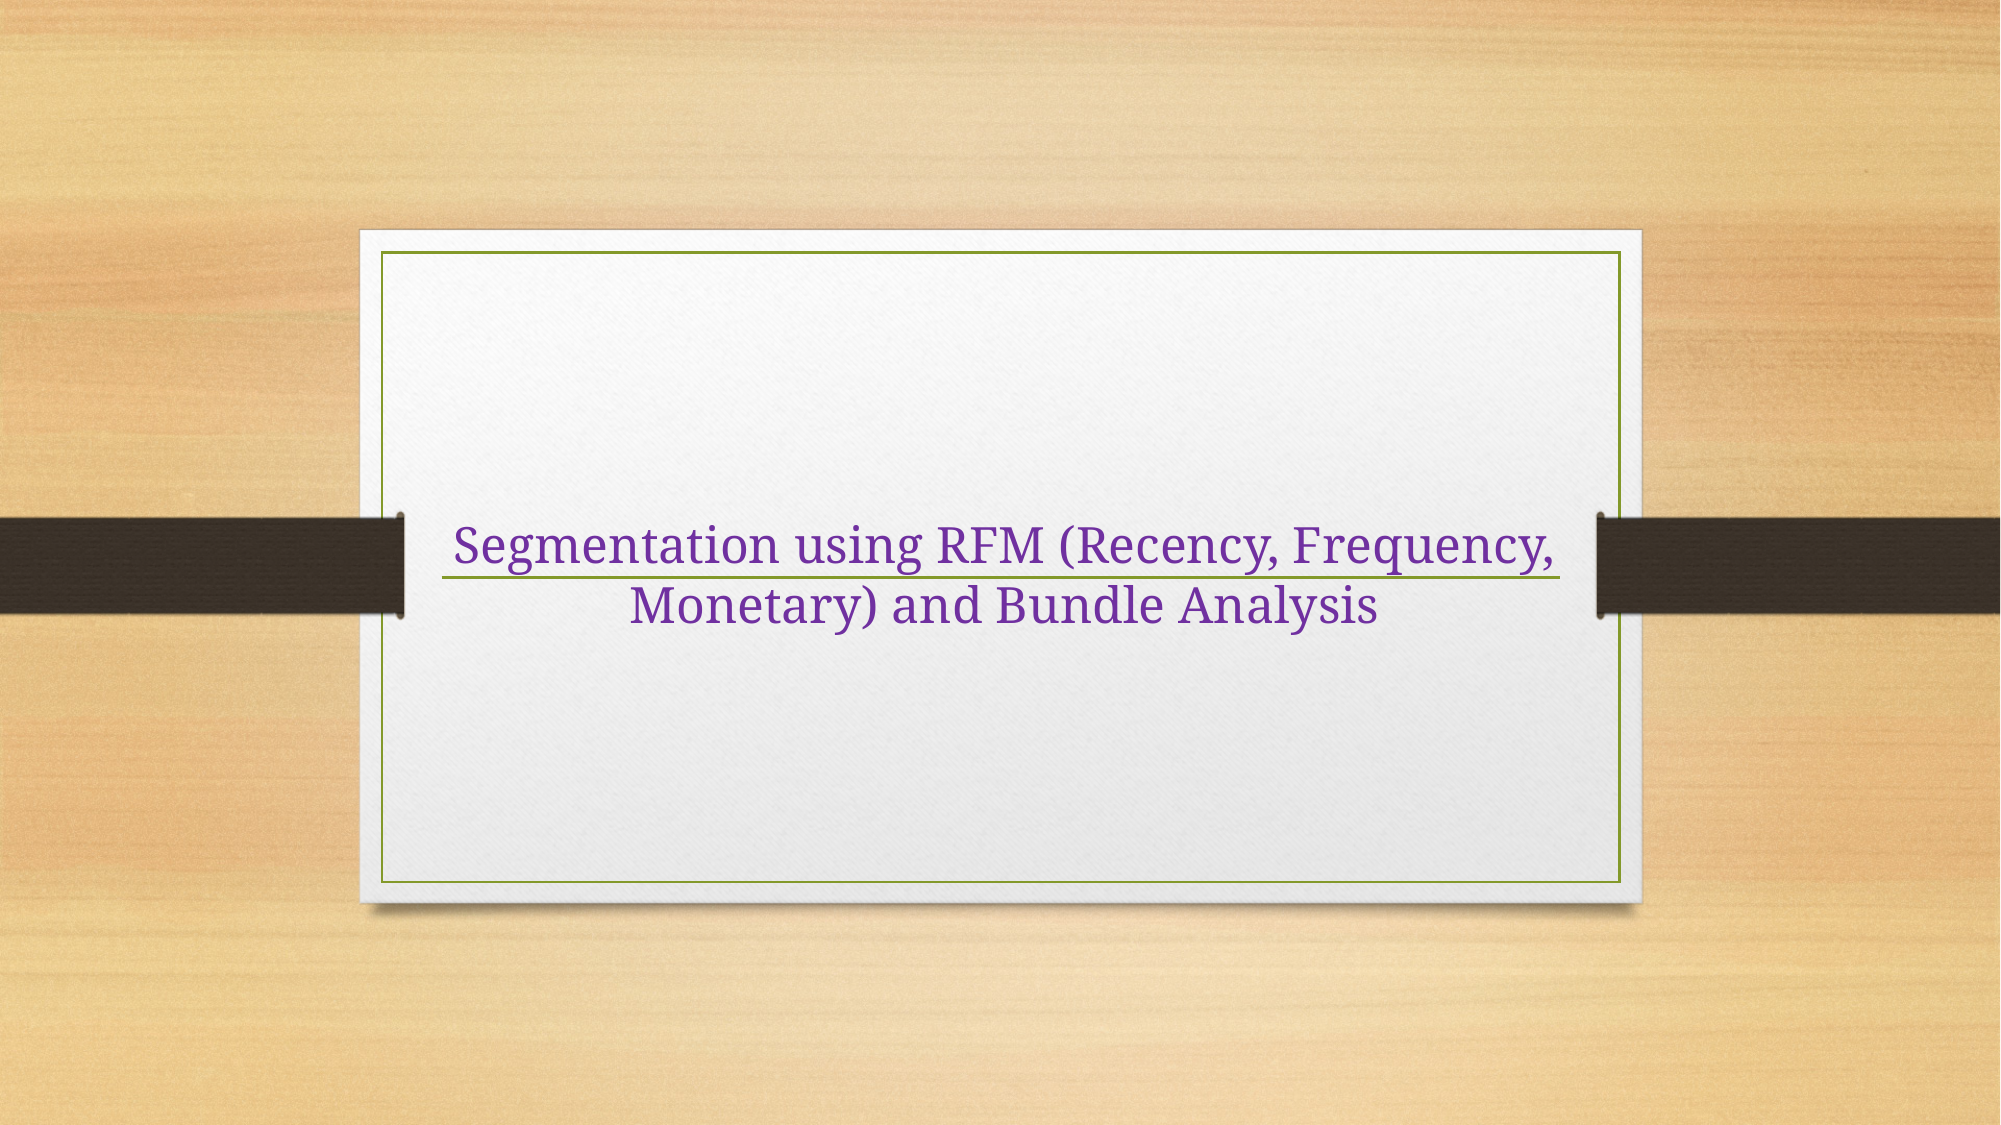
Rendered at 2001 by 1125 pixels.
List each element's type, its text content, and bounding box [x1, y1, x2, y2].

picture [0, 0, 2001, 1125]
text_box Segmentation using RFM (Recency, Frequency, Monetary) and Bundle Analysis [414, 506, 1595, 642]
